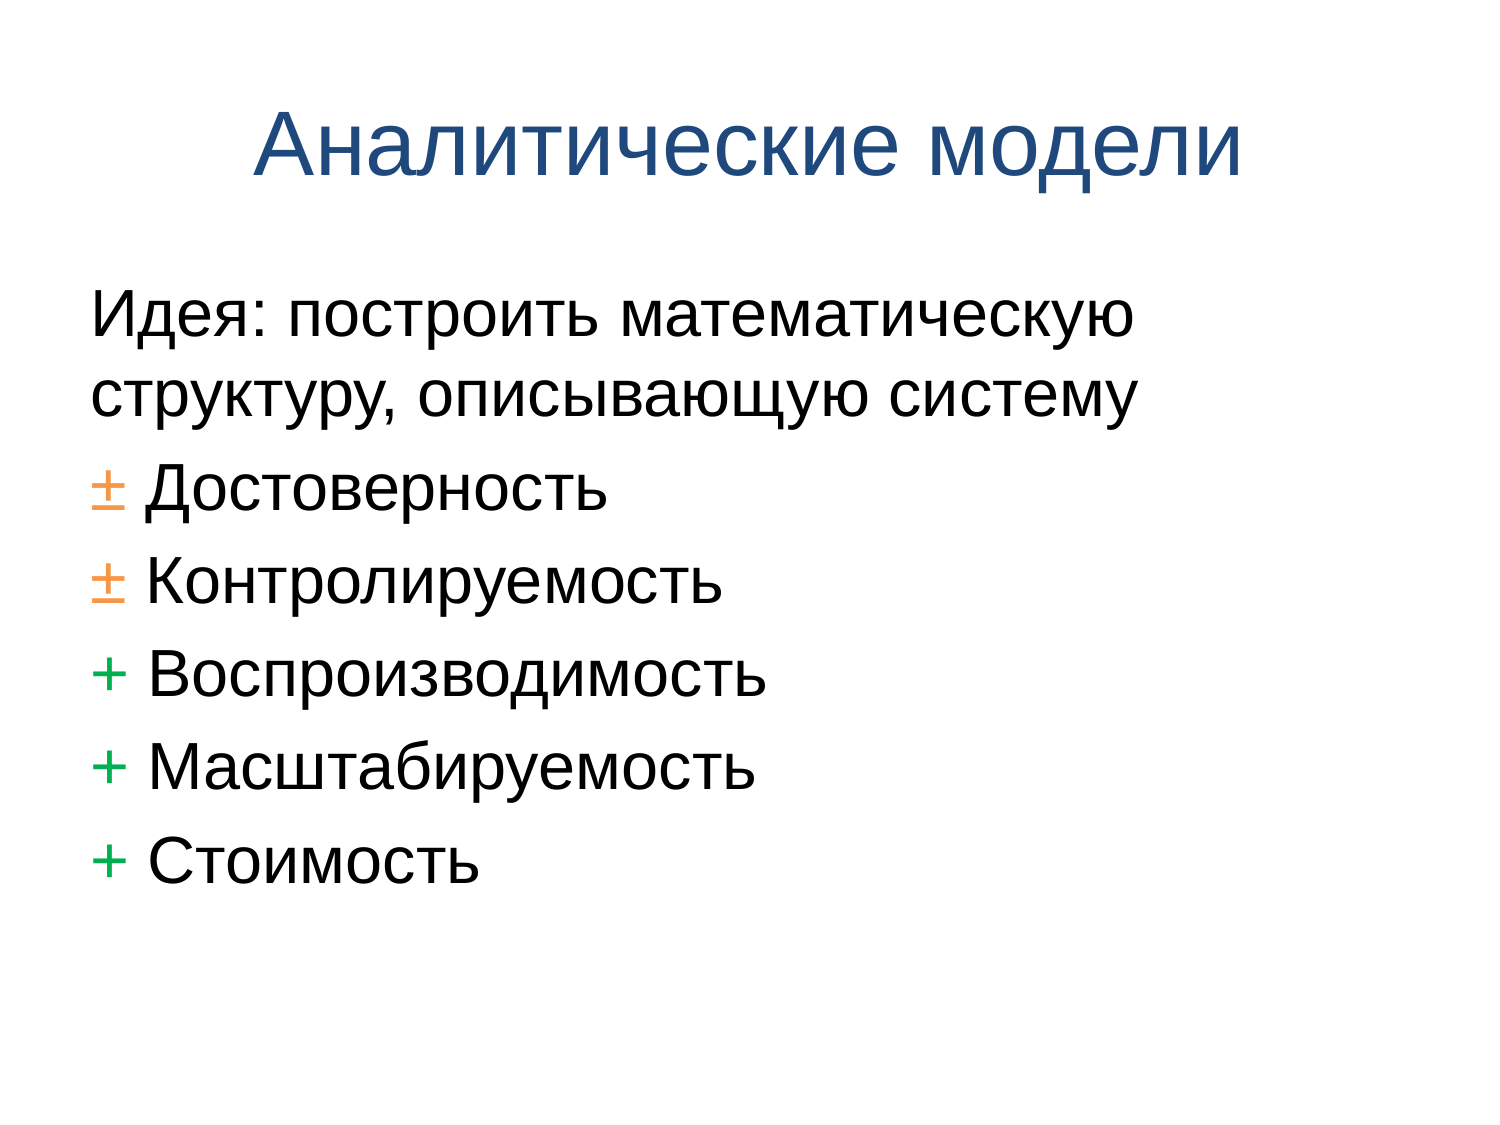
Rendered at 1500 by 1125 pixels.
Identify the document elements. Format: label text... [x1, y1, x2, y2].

list Идея: построить математическую структуру, описывающую систему ± Достоверность ± Контролируемость + Воспроизводимость + Масштабируемость + Стоимость [75, 262, 1425, 1005]
title Аналитические модели [75, 45, 1425, 233]
